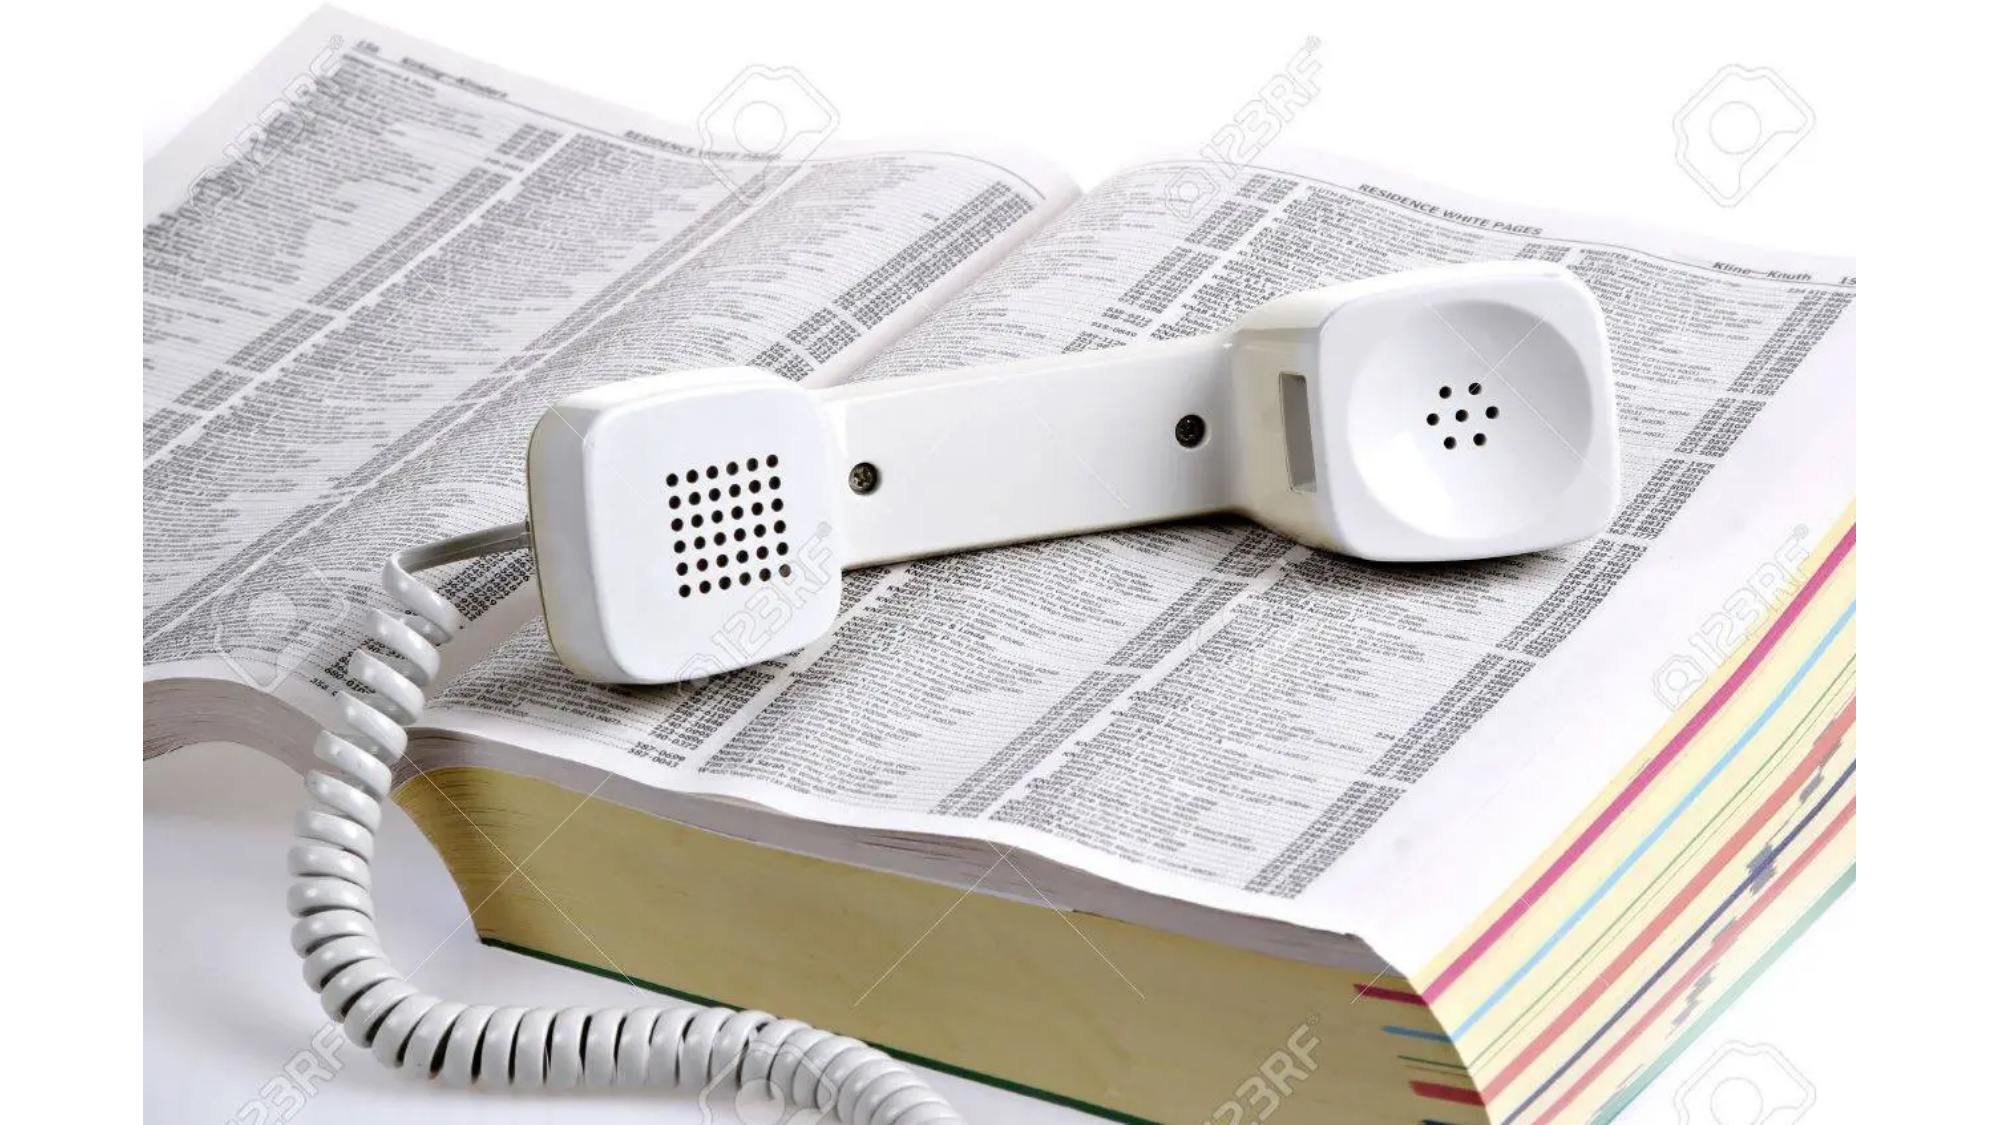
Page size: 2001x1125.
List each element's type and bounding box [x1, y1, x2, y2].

picture [143, 0, 1857, 1125]
